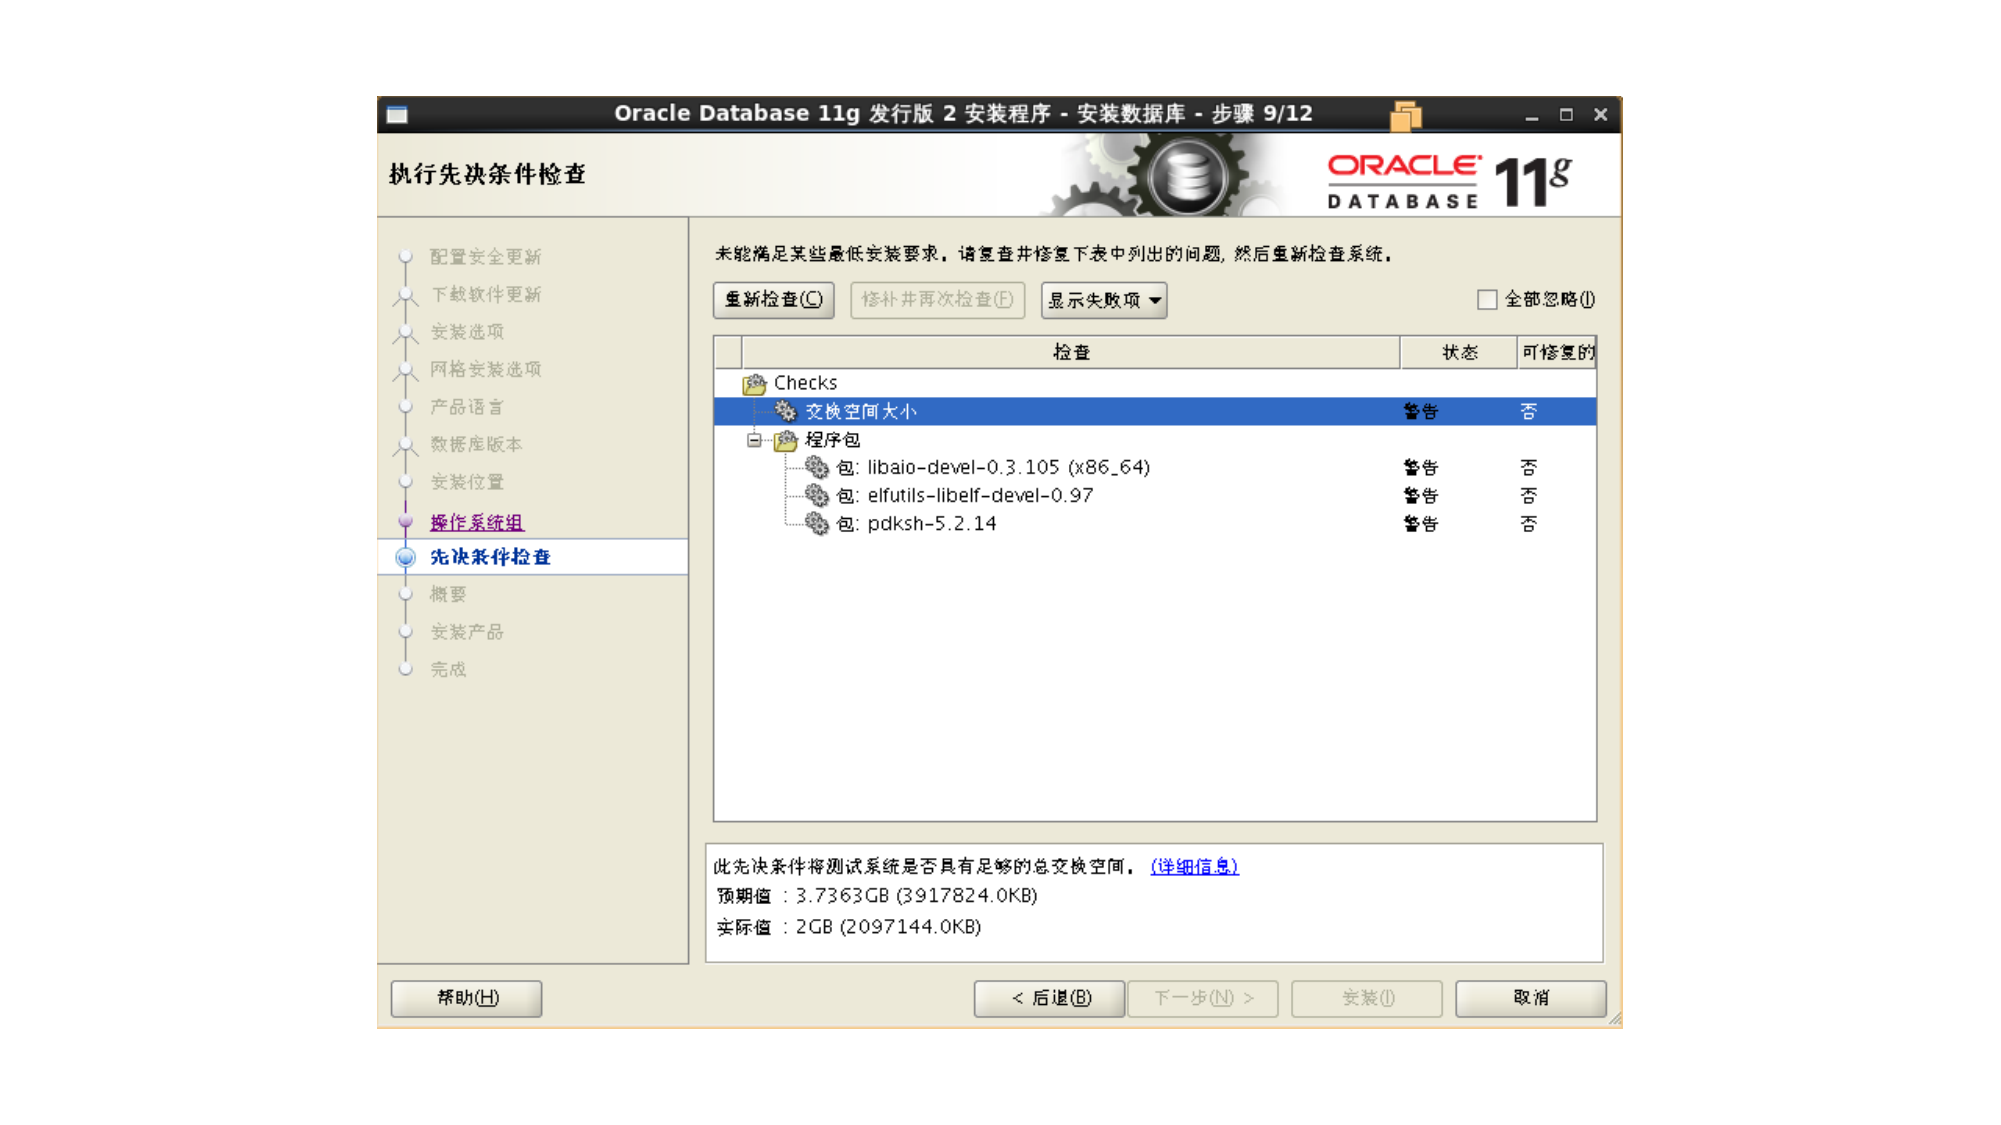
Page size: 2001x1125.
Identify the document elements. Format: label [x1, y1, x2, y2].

picture [377, 96, 1623, 1029]
